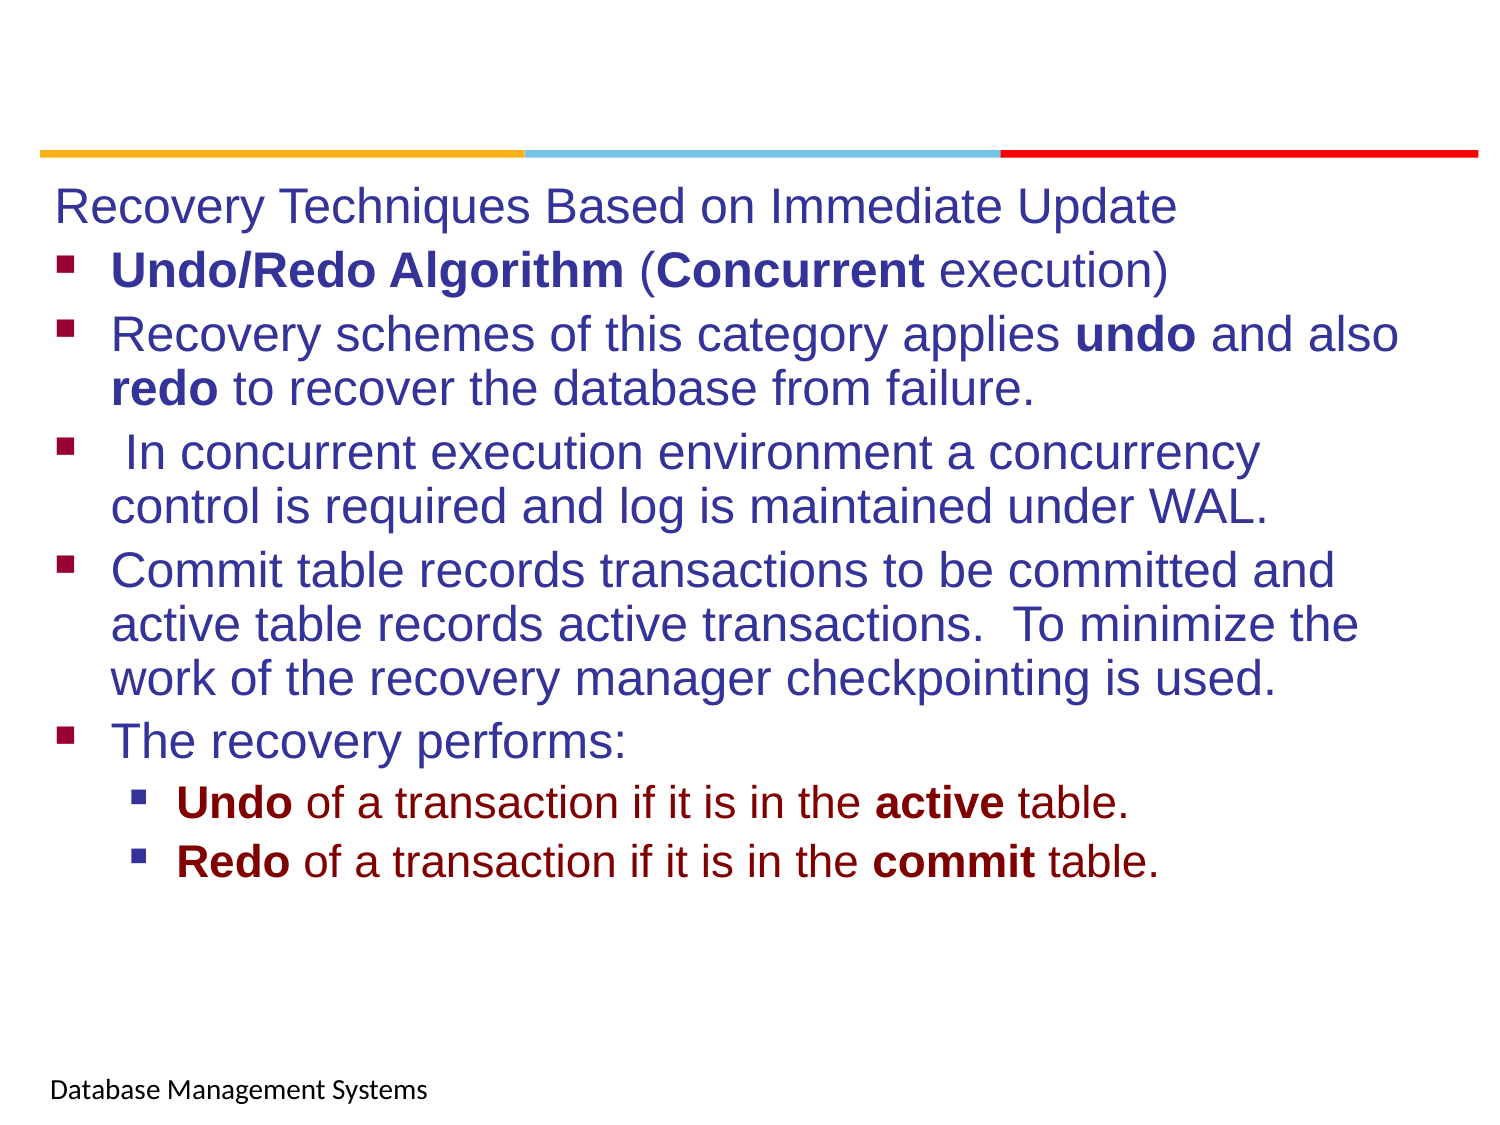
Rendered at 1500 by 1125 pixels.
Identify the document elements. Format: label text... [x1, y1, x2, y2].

list Recovery Techniques Based on Immediate Update Undo/Redo Algorithm (Concurrent execution) Recovery schemes of this category applies undo and also redo to recover the database from failure. In concurrent execution environment a concurrency control is required and log is maintained under WAL. Commit table records transactions to be committed and active table records active transactions. To minimize the work of the recovery manager checkpointing is used. The recovery performs: Undo of a transaction if it is in the active table. Redo of a transaction if it is in the commit table. [39, 172, 1400, 923]
